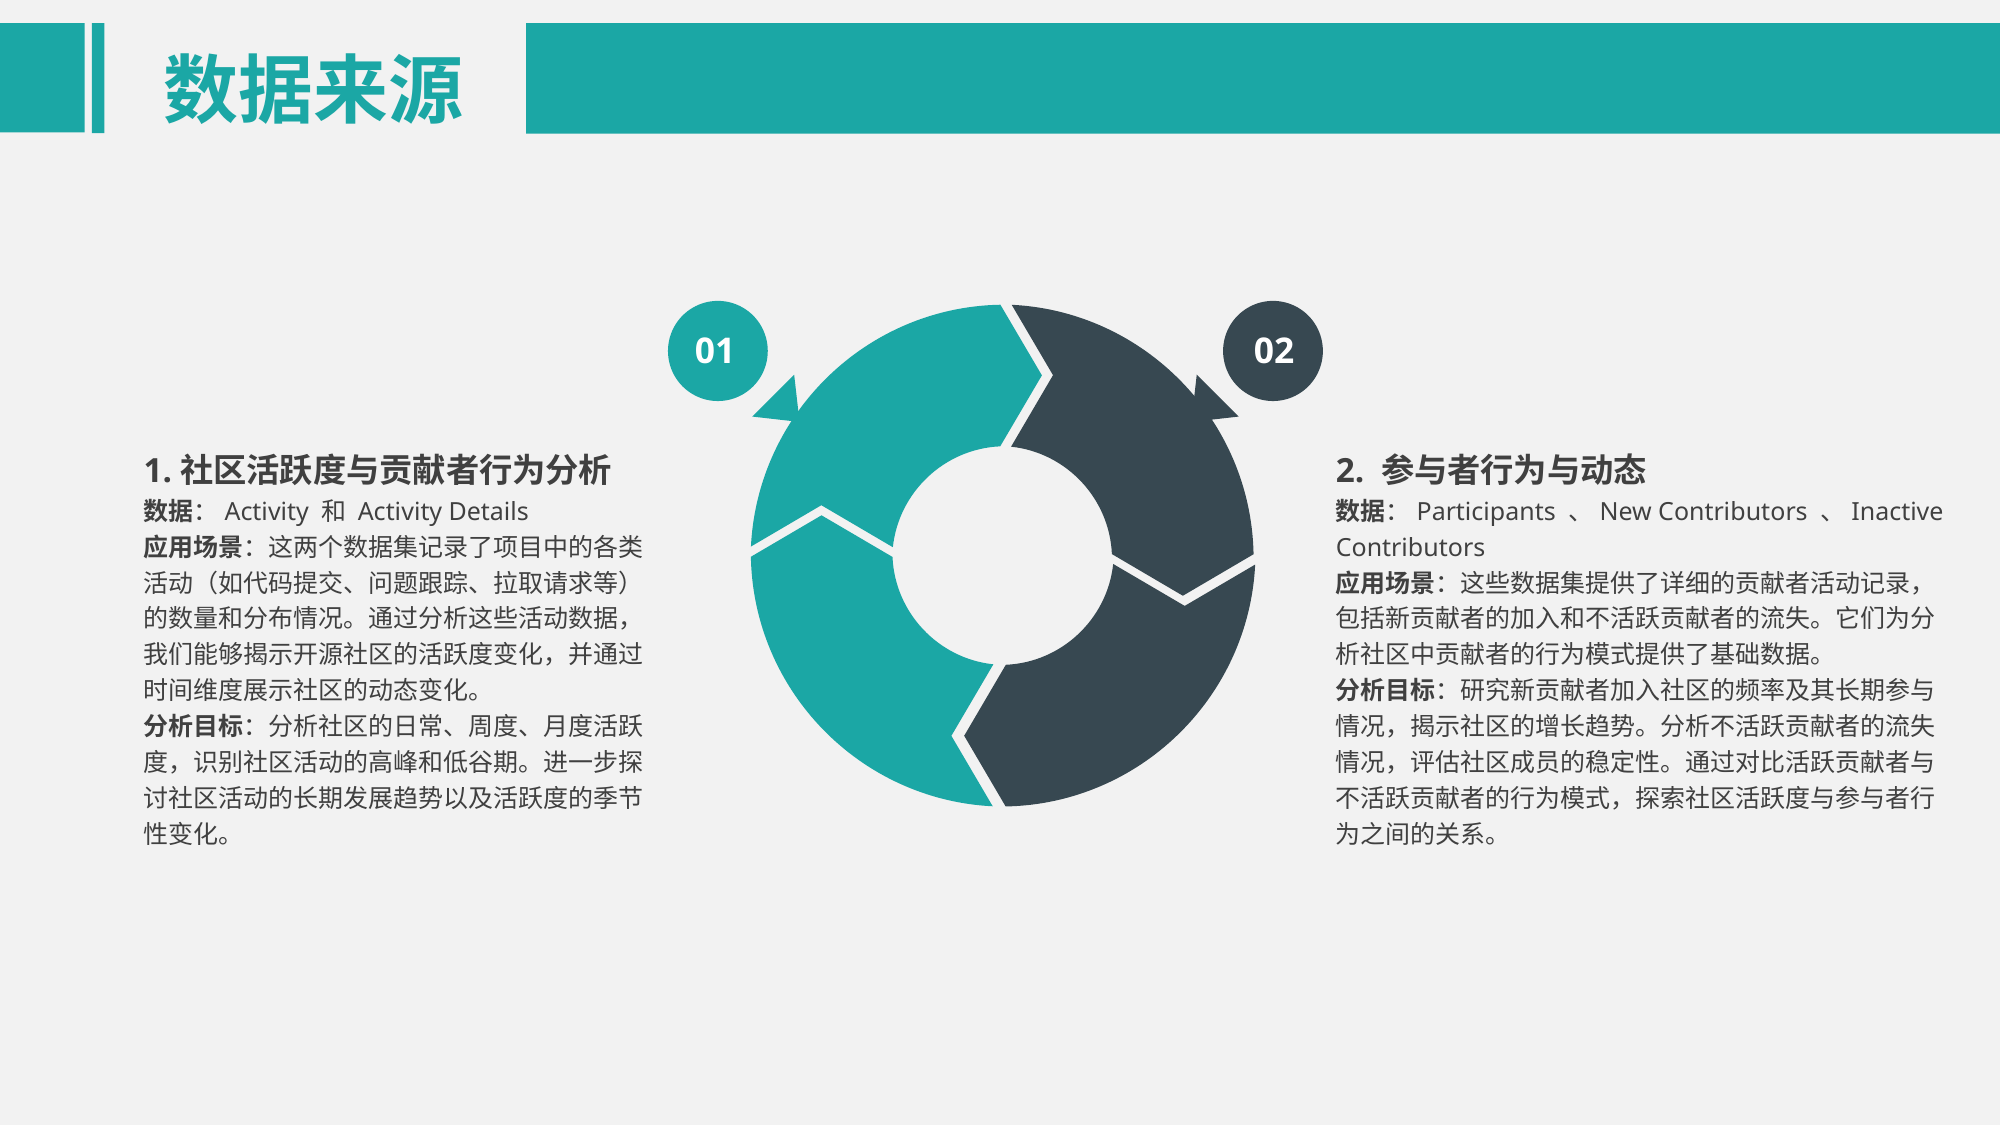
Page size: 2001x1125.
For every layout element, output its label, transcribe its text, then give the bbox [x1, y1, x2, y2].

text_box 2. 参与者行为与动态 数据：Participants 、New Contributors 、Inactive Contributors 应用场景：这些数据集提供了详细的贡献者活动记录，包括新贡献者的加入和不活跃贡献者的流失。它们为分析社区中贡献者的行为模式提供了基础数据。 分析目标：研究新贡献者加入社区的频率及其长期参与情况，揭示社区的增长趋势。分析不活跃贡献者的流失情况，评估社区成员的稳定性。通过对比活跃贡献者与不活跃贡献者的行为模式，探索社区活跃度与参与者行为之间的关系。 [1335, 441, 1959, 849]
text_box 数据来源 [149, 23, 527, 134]
text_box 1.社区活跃度与贡献者行为分析 数据：Activity 和 Activity Details 应用场景：这两个数据集记录了项目中的各类活动（如代码提交、问题跟踪、拉取请求等）的数量和分布情况。通过分析这些活动数据，我们能够揭示开源社区的活跃度变化，并通过时间维度展示社区的动态变化。 分析目标：分析社区的日常、周度、月度活跃度，识别社区活动的高峰和低谷期。进一步探讨社区活动的长期发展趋势以及活跃度的季节性变化。 [143, 441, 667, 849]
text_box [666, 300, 1323, 807]
